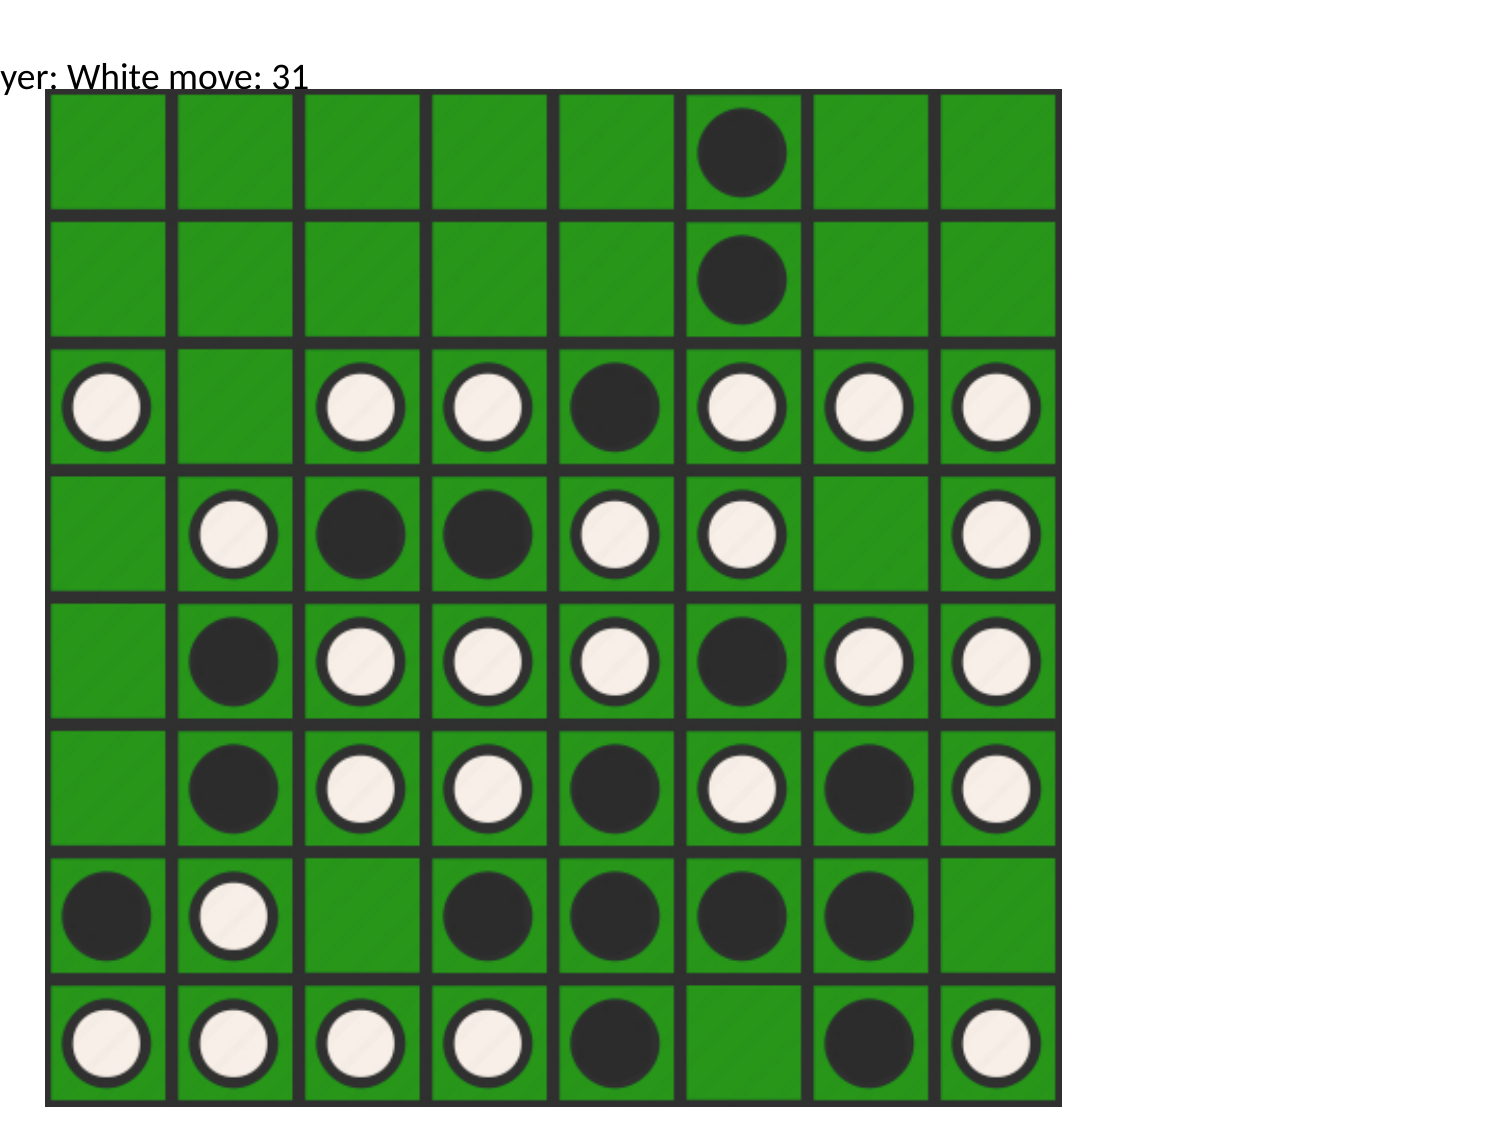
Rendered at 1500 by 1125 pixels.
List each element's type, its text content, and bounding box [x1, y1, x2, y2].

picture [44, 89, 1062, 1107]
text_box turn: 38 player: White move: 31 [0, 44, 325, 105]
